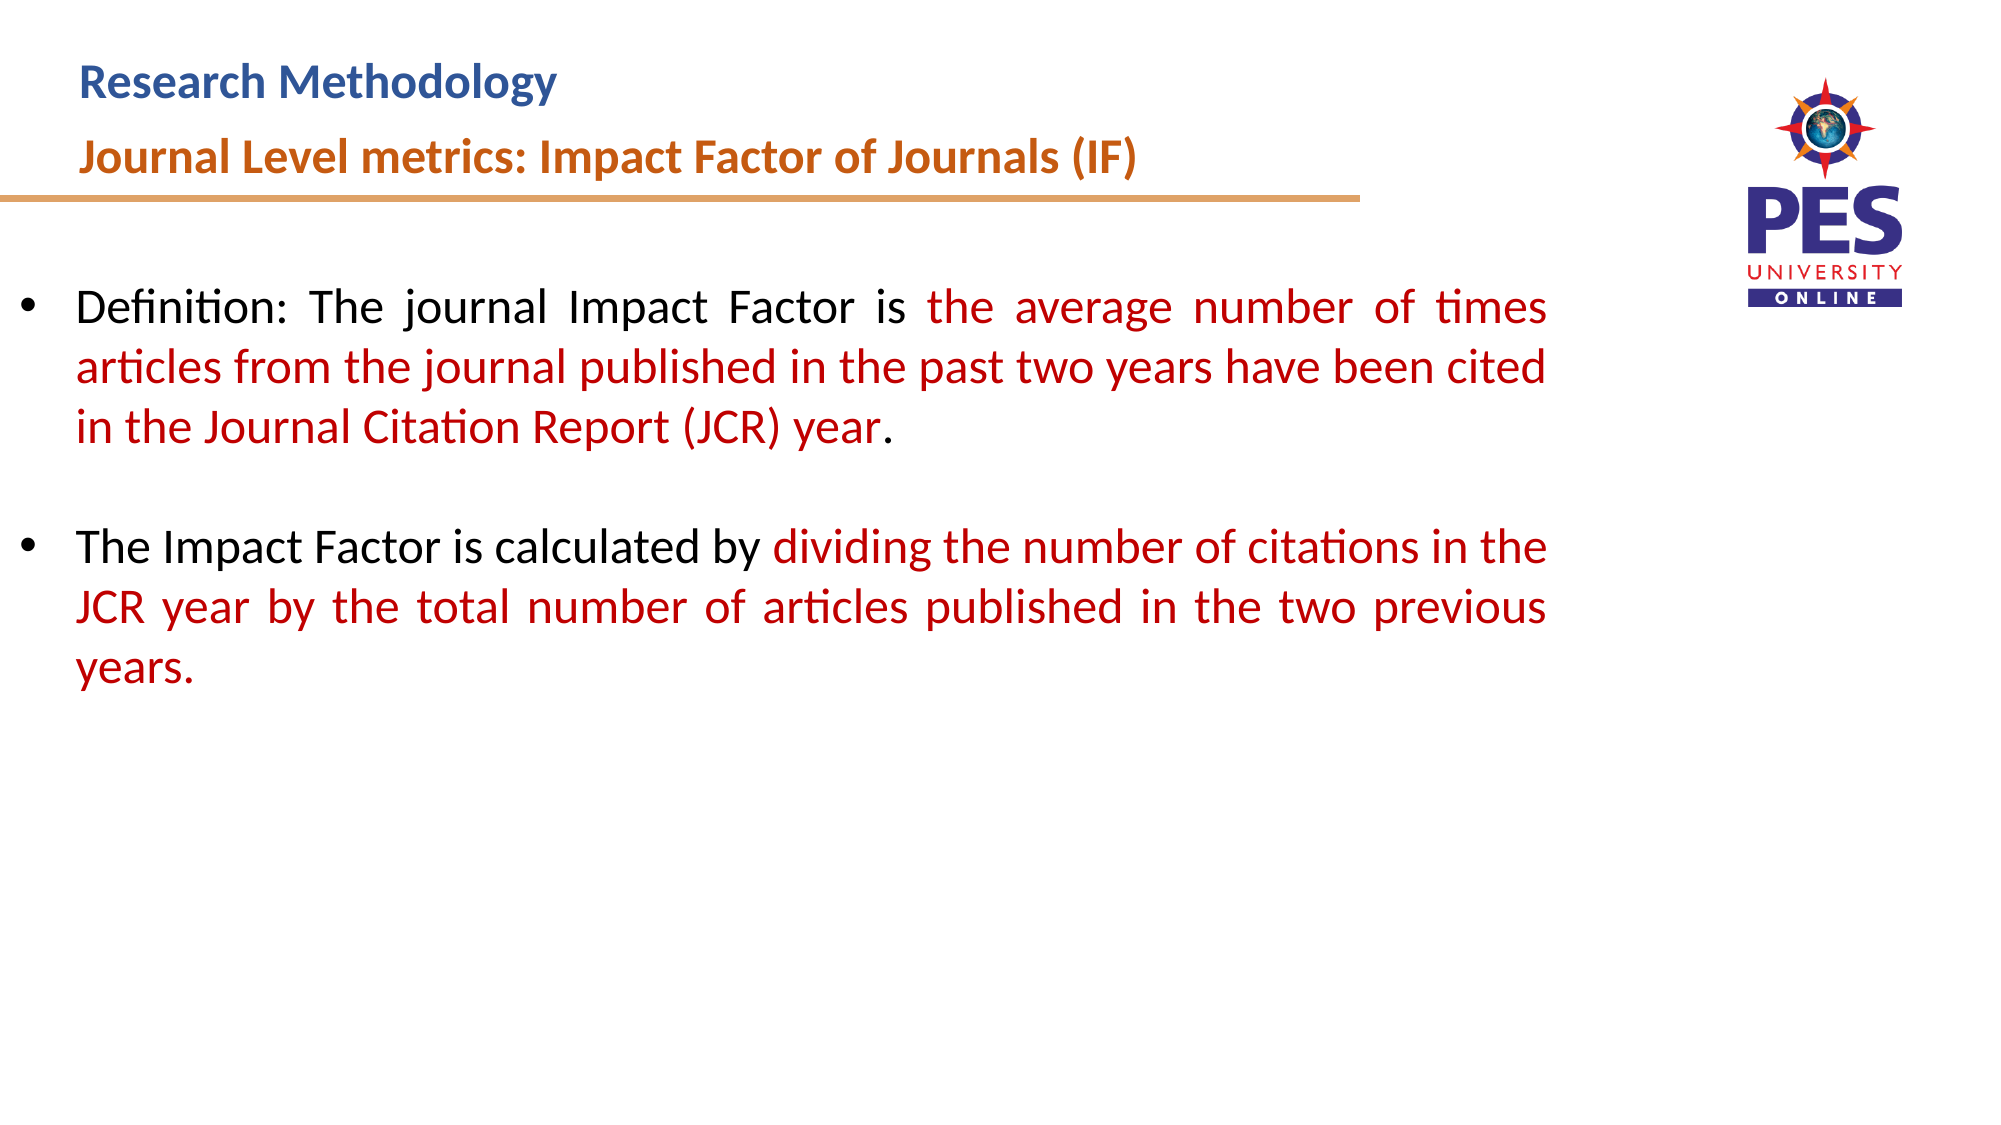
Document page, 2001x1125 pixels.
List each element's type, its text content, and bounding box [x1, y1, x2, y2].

text_box Definition: The journal Impact Factor is the average number of times articles from the journal published in the past two years have been cited in the Journal Citation Report (JCR) year. The Impact Factor is calculated by dividing the number of citations in the JCR year by the total number of articles published in the two previous years. [4, 266, 1563, 702]
picture [1748, 76, 1902, 307]
text_box Journal Level metrics: Impact Factor of Journals (IF) [64, 116, 1377, 191]
text_box Research Methodology [64, 41, 1295, 117]
